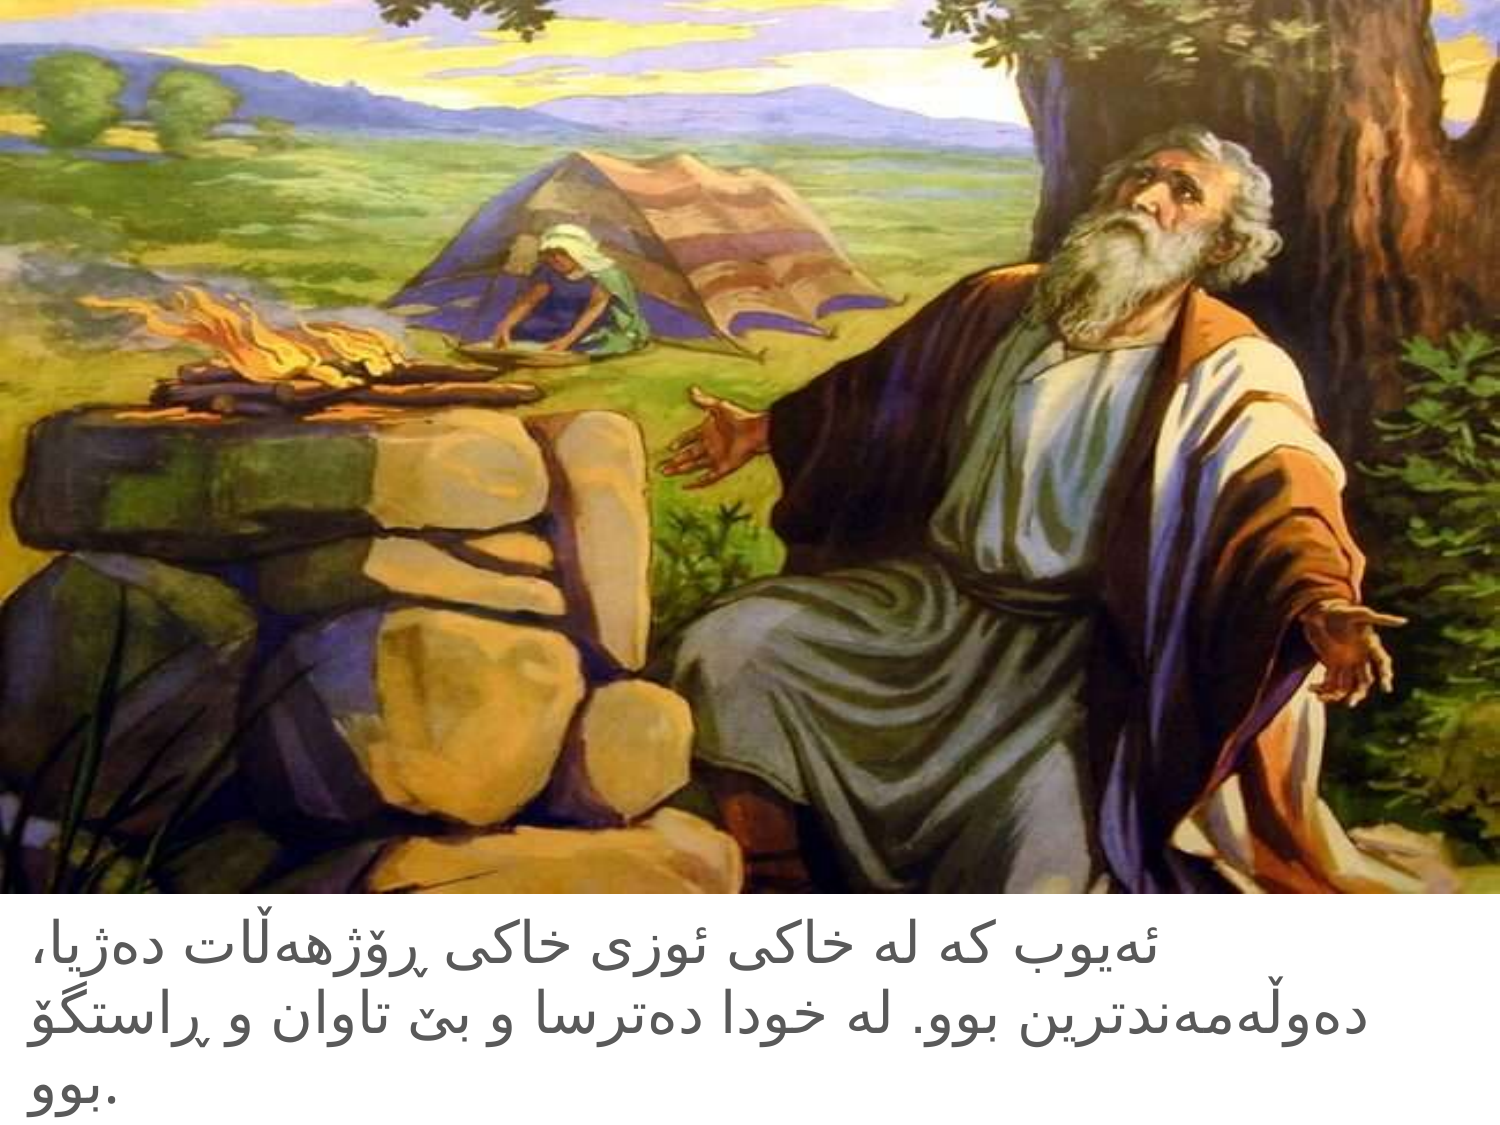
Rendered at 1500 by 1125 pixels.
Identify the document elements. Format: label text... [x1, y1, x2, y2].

text_box ئەیوب کە لە خاکی ئوزی خاکی ڕۆژهەڵات دەژیا، دەوڵەمەندترین بوو. لە خودا دەترسا و بێ تاوان و ڕاستگۆ بوو. [14, 902, 1486, 1123]
picture [0, 0, 1500, 894]
